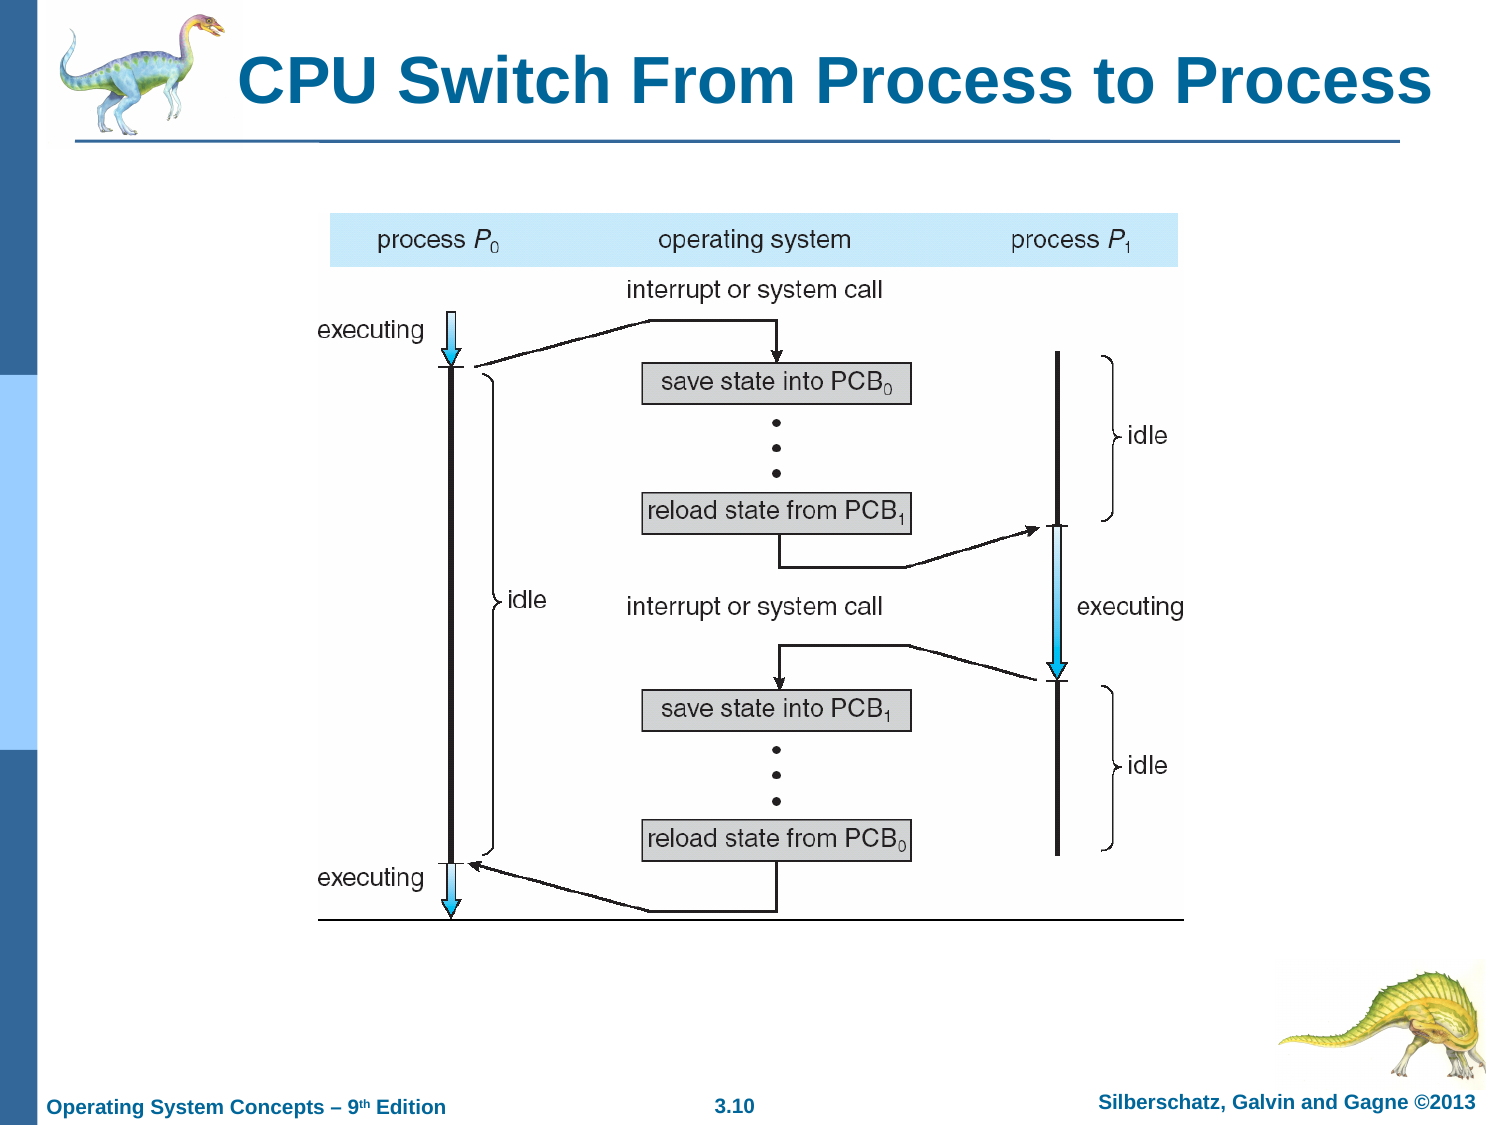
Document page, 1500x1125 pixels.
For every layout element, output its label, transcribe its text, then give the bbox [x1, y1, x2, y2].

picture [46, 0, 243, 149]
picture [227, 181, 1371, 949]
picture [1275, 959, 1486, 1090]
text_box CPU Switch From Process to Process [161, 29, 1500, 125]
